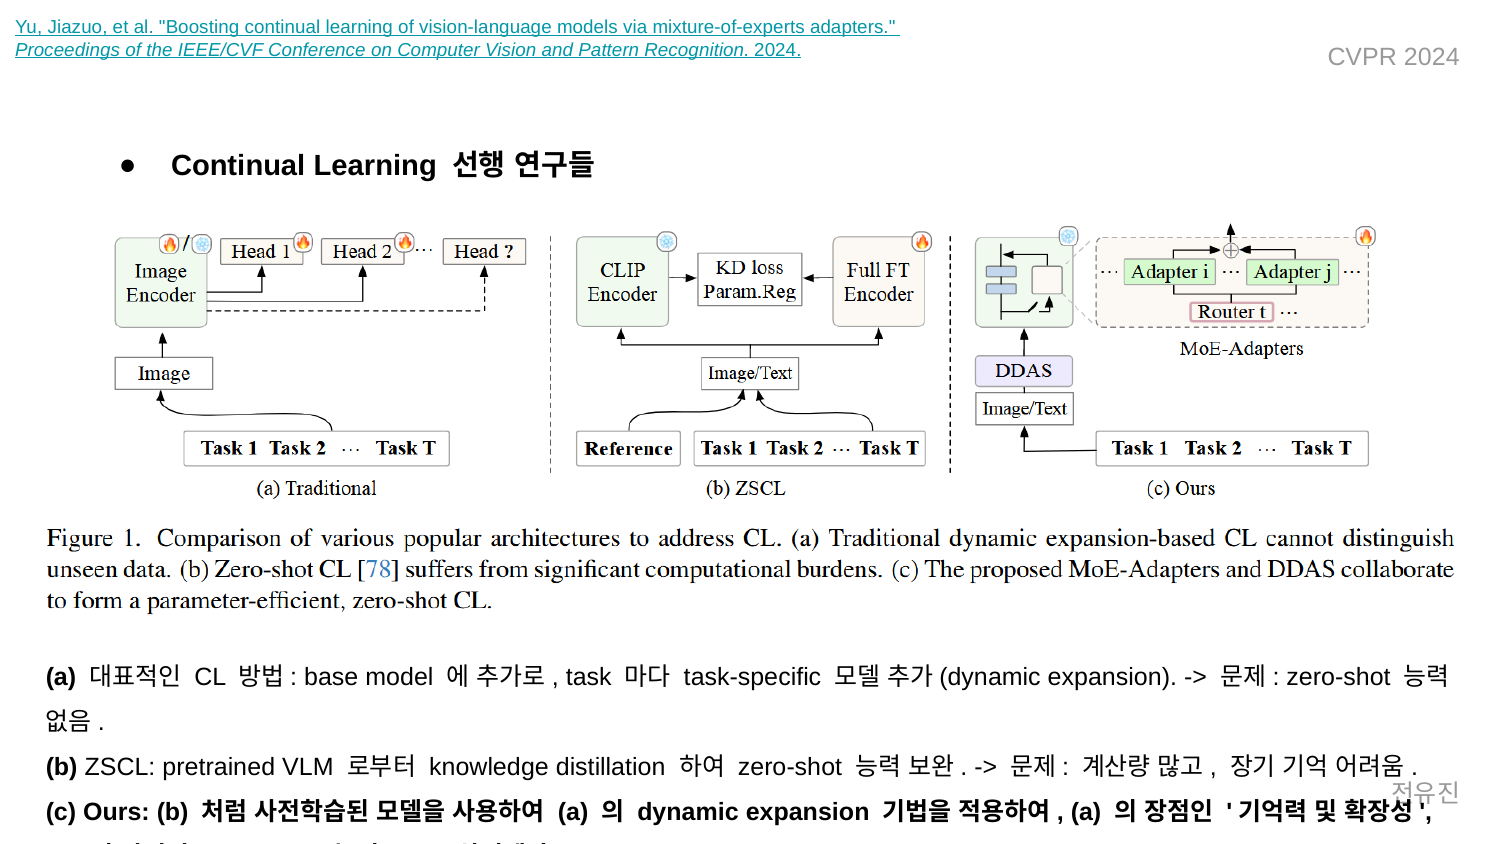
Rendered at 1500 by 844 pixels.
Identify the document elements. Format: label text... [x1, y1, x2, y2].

text_box Yu, Jiazuo, et al. "Boosting continual learning of vision-language models via mixture-of-experts adapters." Proceedings of the IEEE/CVF Conference on Computer Vision and Pattern Recognition. 2024. [0, 0, 1500, 75]
text_box (a) 대표적인 CL 방법: base model 에 추가로, task 마다 task-specific 모델 추가(dynamic expansion). -> 문제: zero-shot 능력 없음. (b) ZSCL: pretrained VLM 로부터 knowledge distillation 하여 zero-shot 능력 보완. -> 문제: 계산량 많고, 장기 기억 어려움. (c) Ours: (b) 처럼 사전학습된 모델을 사용하여 (a) 의 dynamic expansion 기법을 적용하여, (a) 의 장점인 '기억력 및 확장성', (b) 의 장점인 'zero-shot 능력' 모두 살리겠다. [30, 631, 1475, 819]
text_box Continual Learning 선행 연구들 [80, 131, 1407, 195]
picture [24, 197, 1476, 624]
